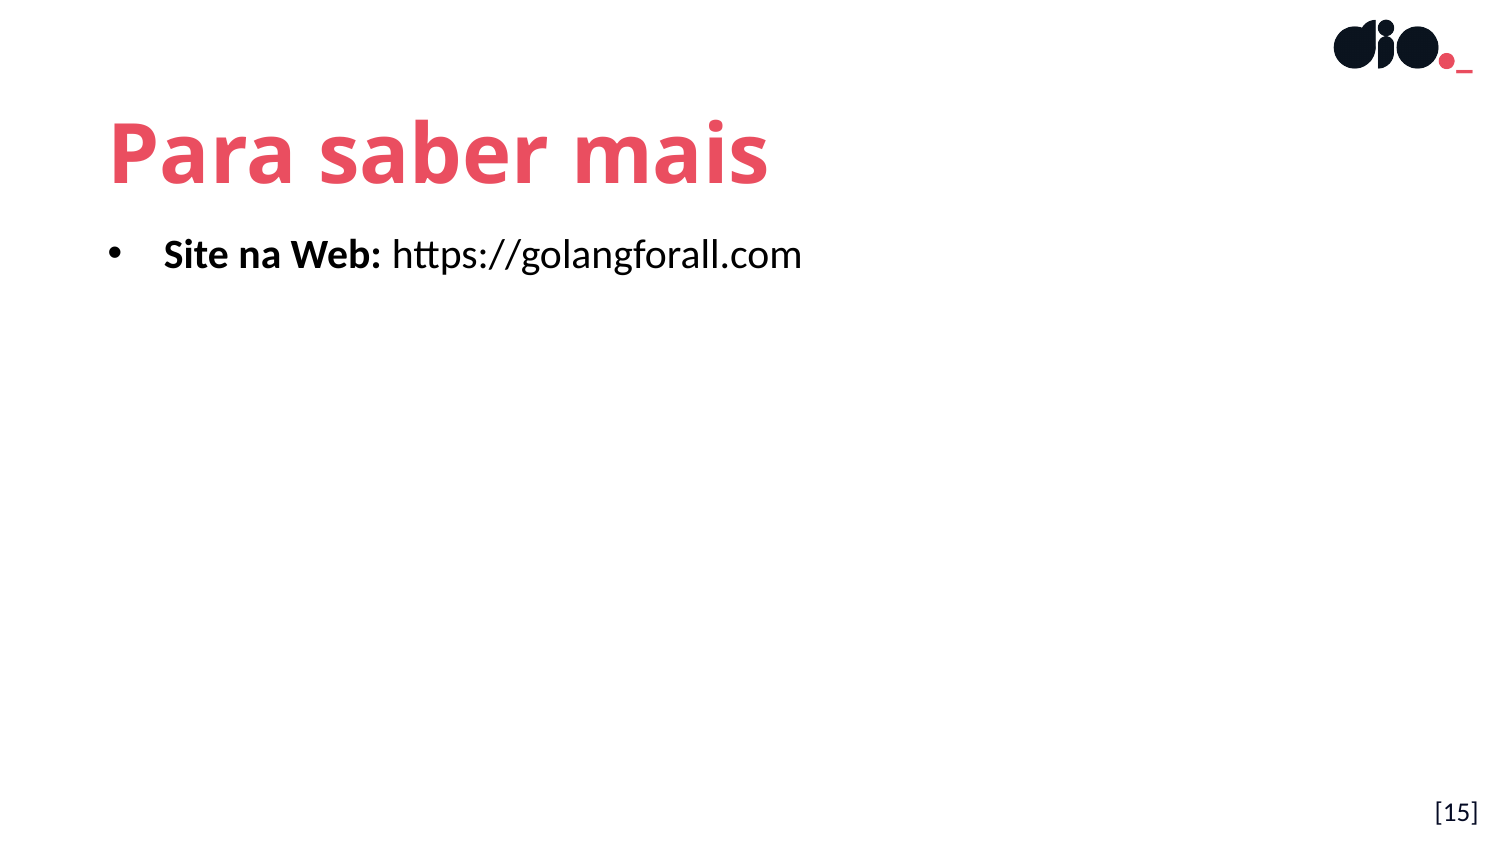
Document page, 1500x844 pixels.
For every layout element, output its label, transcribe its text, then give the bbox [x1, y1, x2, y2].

text_box Site na Web: https://golangforall.com [92, 213, 1408, 780]
picture [1333, 19, 1473, 74]
text_box Para saber mais [92, 73, 1408, 213]
slide_number [15] [1403, 779, 1494, 844]
